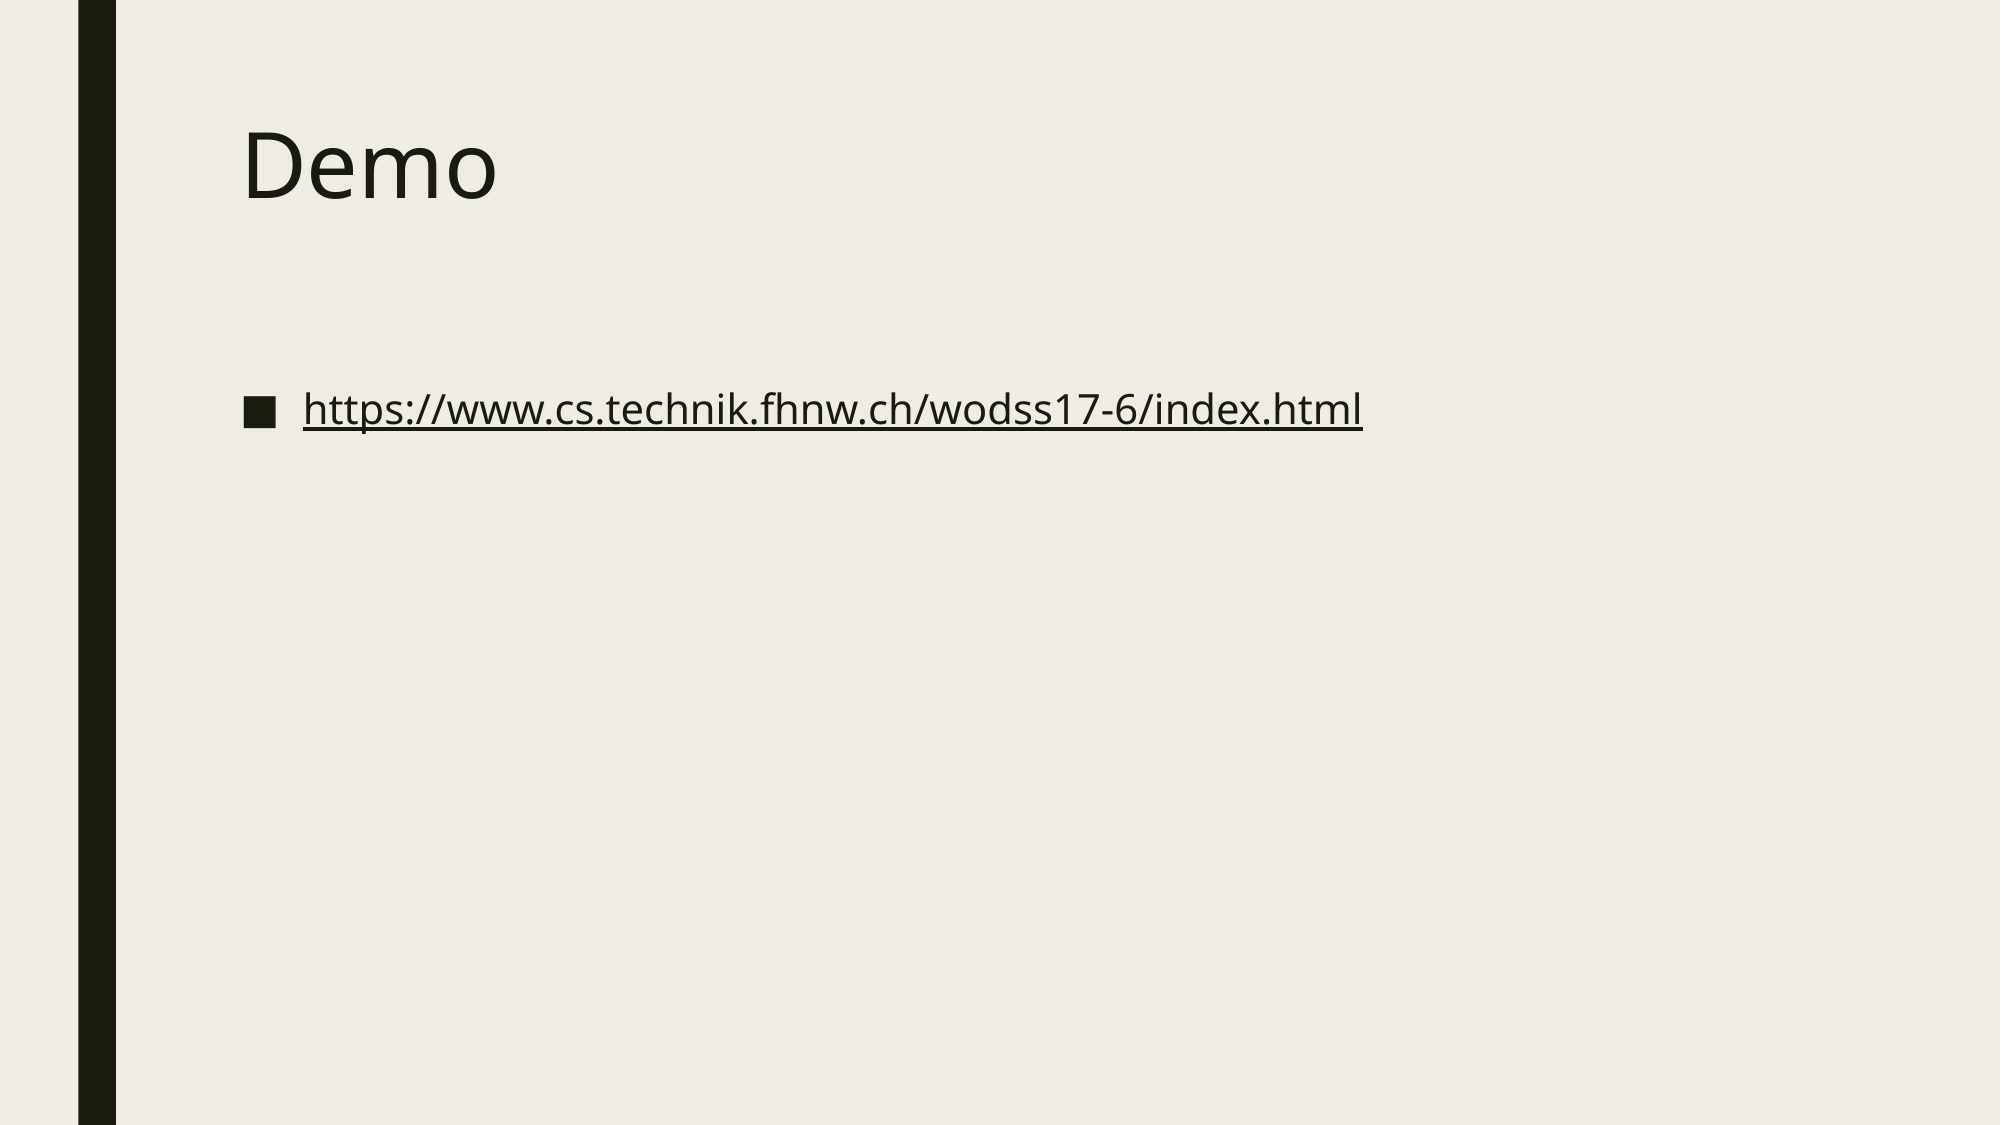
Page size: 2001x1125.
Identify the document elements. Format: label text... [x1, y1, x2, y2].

list https://www.cs.technik.fhnw.ch/wodss17-6/index.html [225, 375, 1800, 963]
title Demo [225, 112, 1800, 357]
